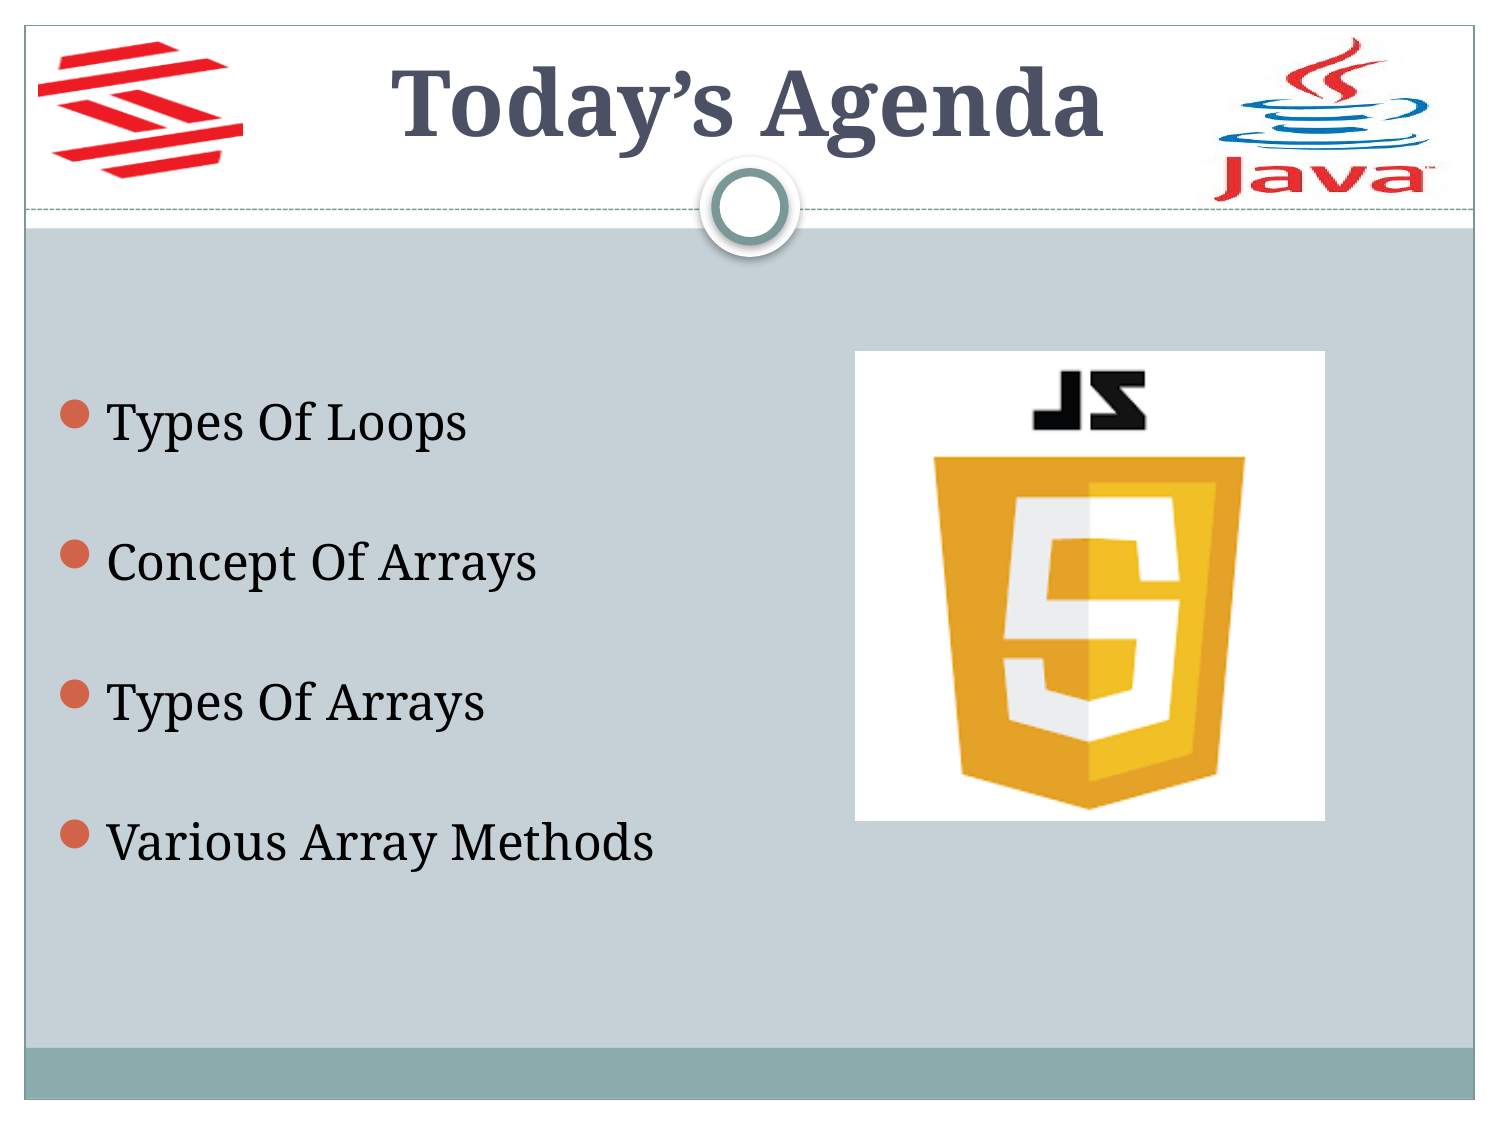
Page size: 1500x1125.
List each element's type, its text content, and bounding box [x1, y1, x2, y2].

list Types Of Loops Concept Of Arrays Types Of Arrays Various Array Methods [41, 243, 1471, 1125]
picture [1163, 30, 1471, 209]
title Today’s Agenda [237, 37, 1157, 162]
picture [855, 351, 1325, 821]
picture [37, 40, 243, 185]
